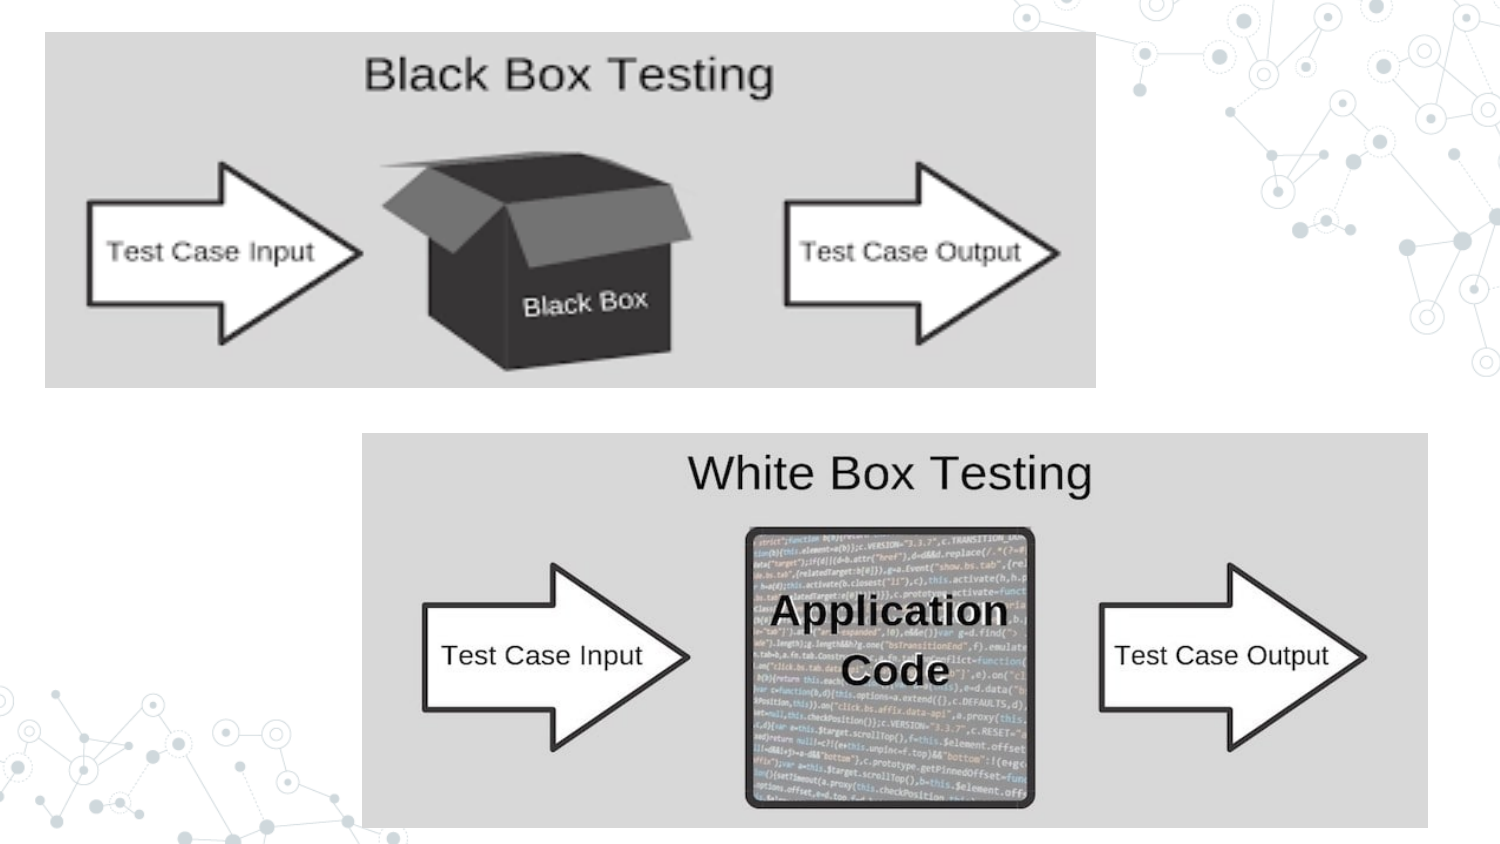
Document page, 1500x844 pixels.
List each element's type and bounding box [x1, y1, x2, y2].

slide_number [1378, 779, 1469, 844]
picture [0, 0, 1500, 844]
